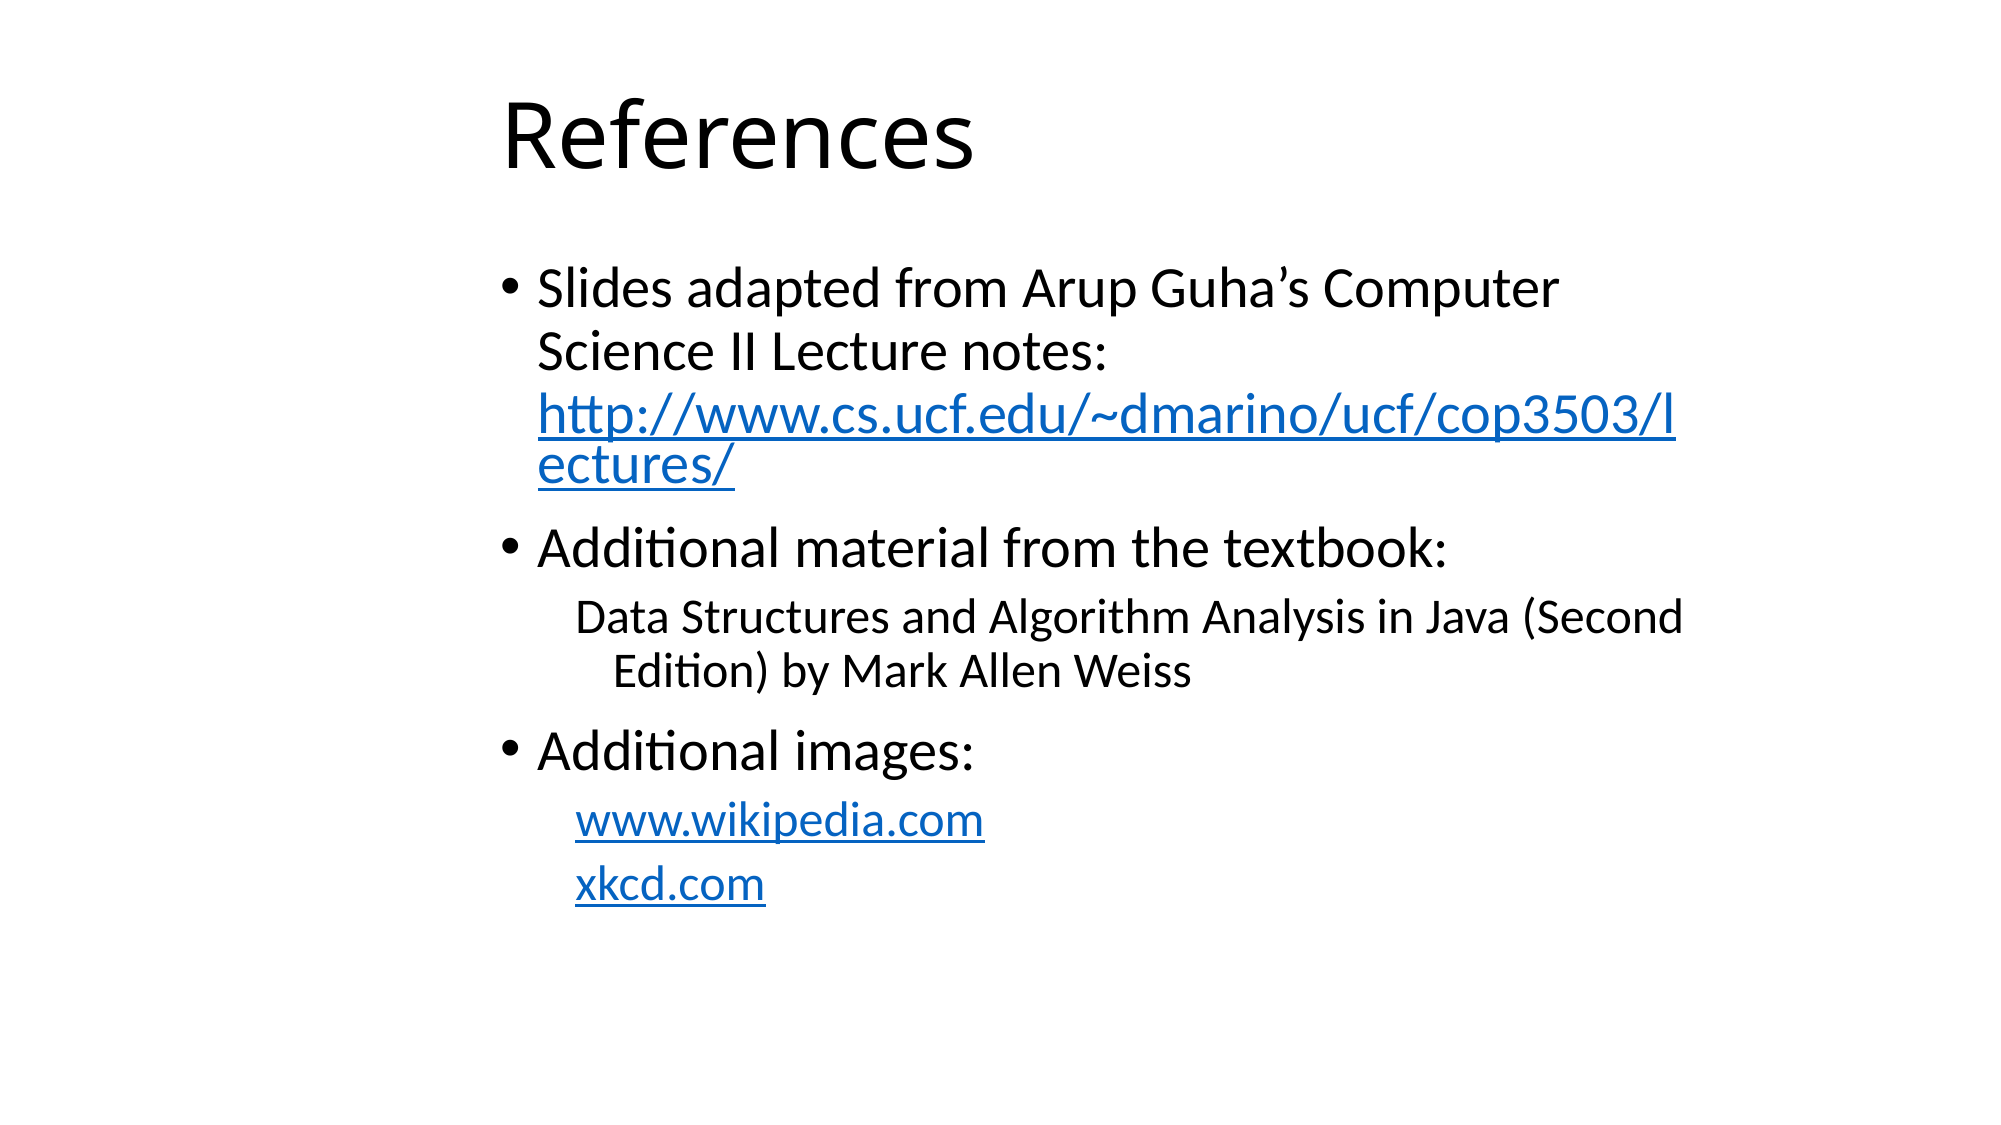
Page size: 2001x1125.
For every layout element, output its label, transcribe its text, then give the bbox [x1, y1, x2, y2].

list Slides adapted from Arup Guha’s Computer Science II Lecture notes: http://www.cs.ucf.edu/~dmarino/ucf/cop3503/lectures/ Additional material from the textbook: Data Structures and Algorithm Analysis in Java (Second Edition) by Mark Allen Weiss Additional images: www.wikipedia.com xkcd.com [485, 249, 1713, 1016]
title References [485, 45, 1716, 233]
